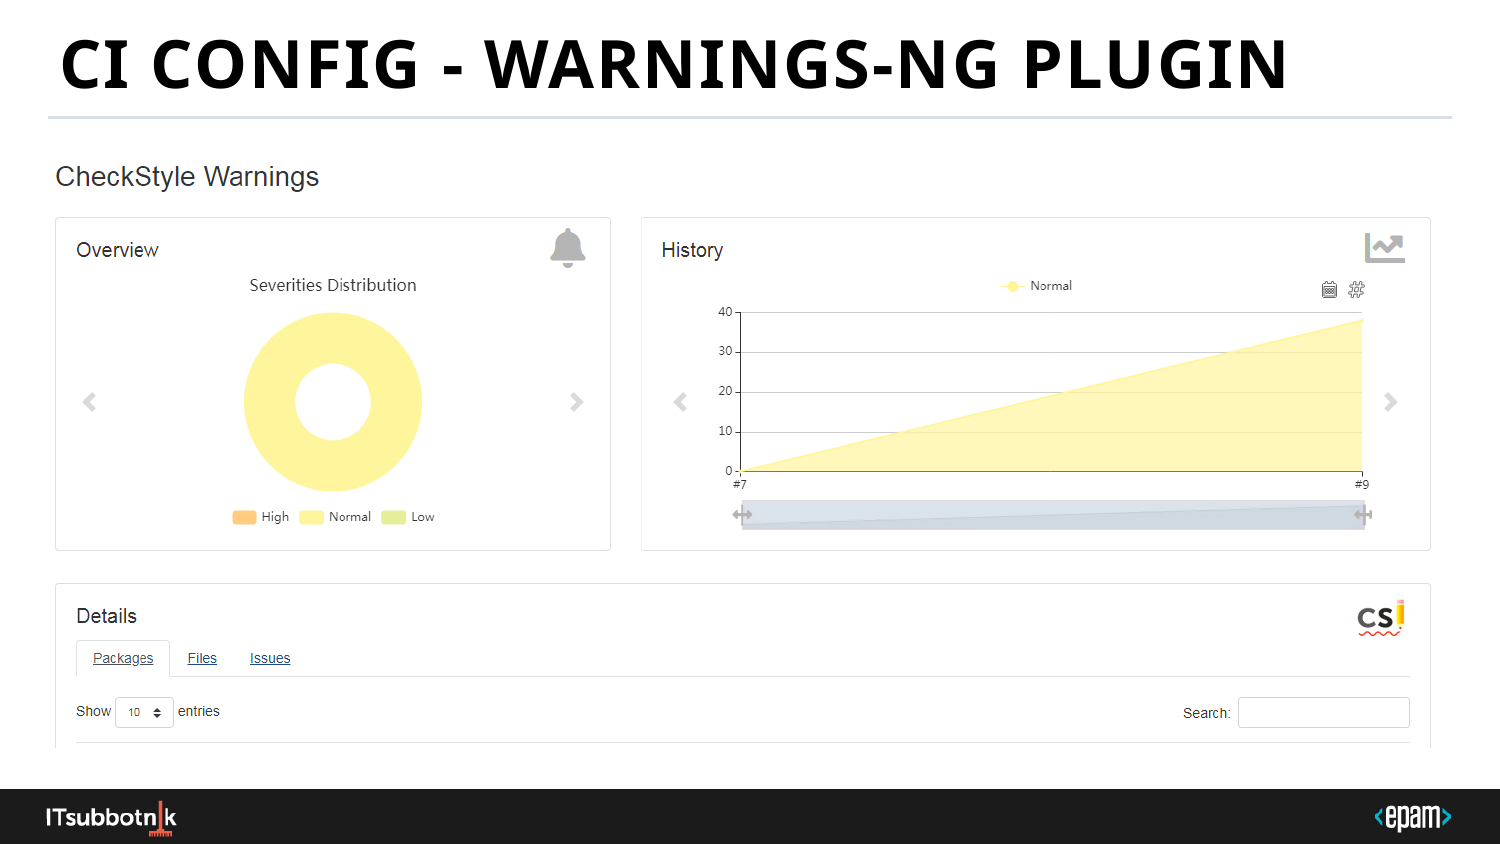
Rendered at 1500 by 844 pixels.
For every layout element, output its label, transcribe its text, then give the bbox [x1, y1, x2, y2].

picture [0, 0, 1500, 844]
title CI Config - Warnings-ng plugin [59, 37, 1442, 87]
